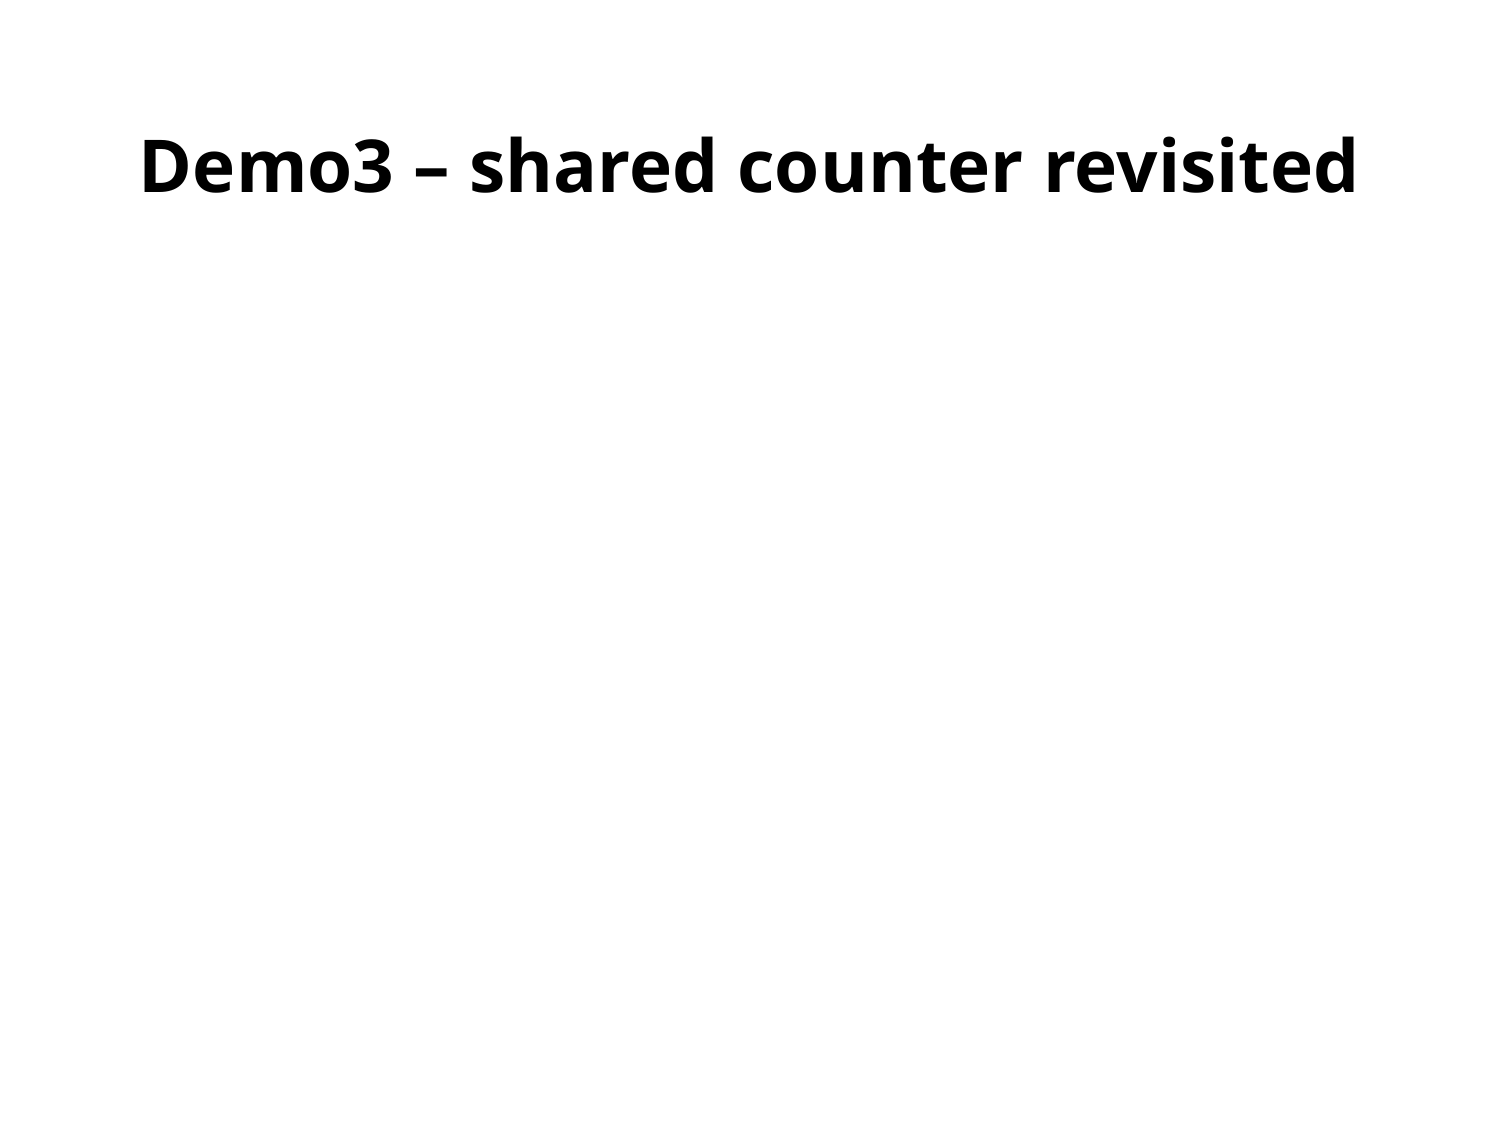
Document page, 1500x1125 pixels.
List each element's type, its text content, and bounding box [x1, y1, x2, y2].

title Demo3 – shared counter revisited [103, 59, 1397, 278]
